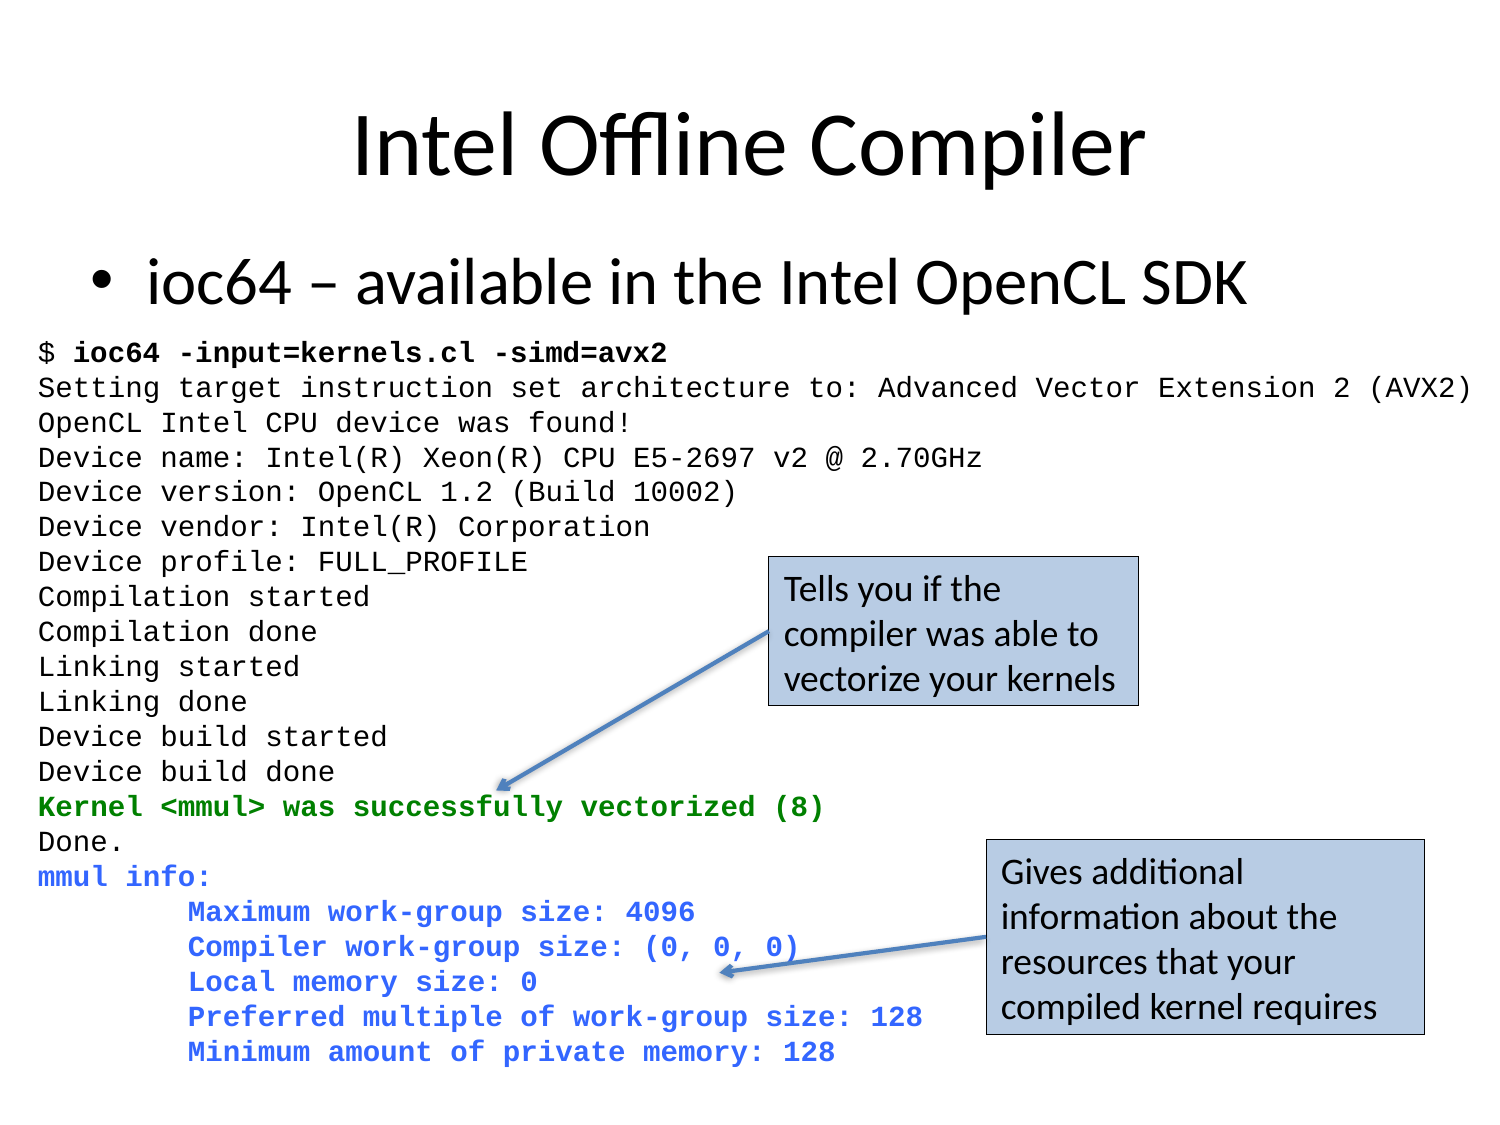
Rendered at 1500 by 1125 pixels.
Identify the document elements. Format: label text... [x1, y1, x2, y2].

text_box Gives additional information about the resources that your compiled kernel requires [986, 839, 1425, 1035]
text_box $ ioc64 -input=kernels.cl -simd=avx2 Setting target instruction set architecture to: Advanced Vector Extension 2 (AVX2) OpenCL Intel CPU device was found! Device name: Intel(R) Xeon(R) CPU E5-2697 v2 @ 2.70GHz Device version: OpenCL 1.2 (Build 10002) Device vendor: Intel(R) Corporation Device profile: FULL_PROFILE Compilation started Compilation done Linking started Linking done Device build started Device build done Kernel <mmul> was successfully vectorized (8) Done. mmul info: Maximum work-group size: 4096 Compiler work-group size: (0, 0, 0) Local memory size: 0 Preferred multiple of work-group size: 128 Minimum amount of private memory: 128 [23, 325, 1500, 1075]
list ioc64 – available in the Intel OpenCL SDK [75, 230, 1425, 325]
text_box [719, 937, 987, 973]
title Intel Offline Compiler [75, 45, 1425, 230]
text_box Tells you if the compiler was able to vectorize your kernels [768, 556, 1139, 706]
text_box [495, 631, 770, 791]
